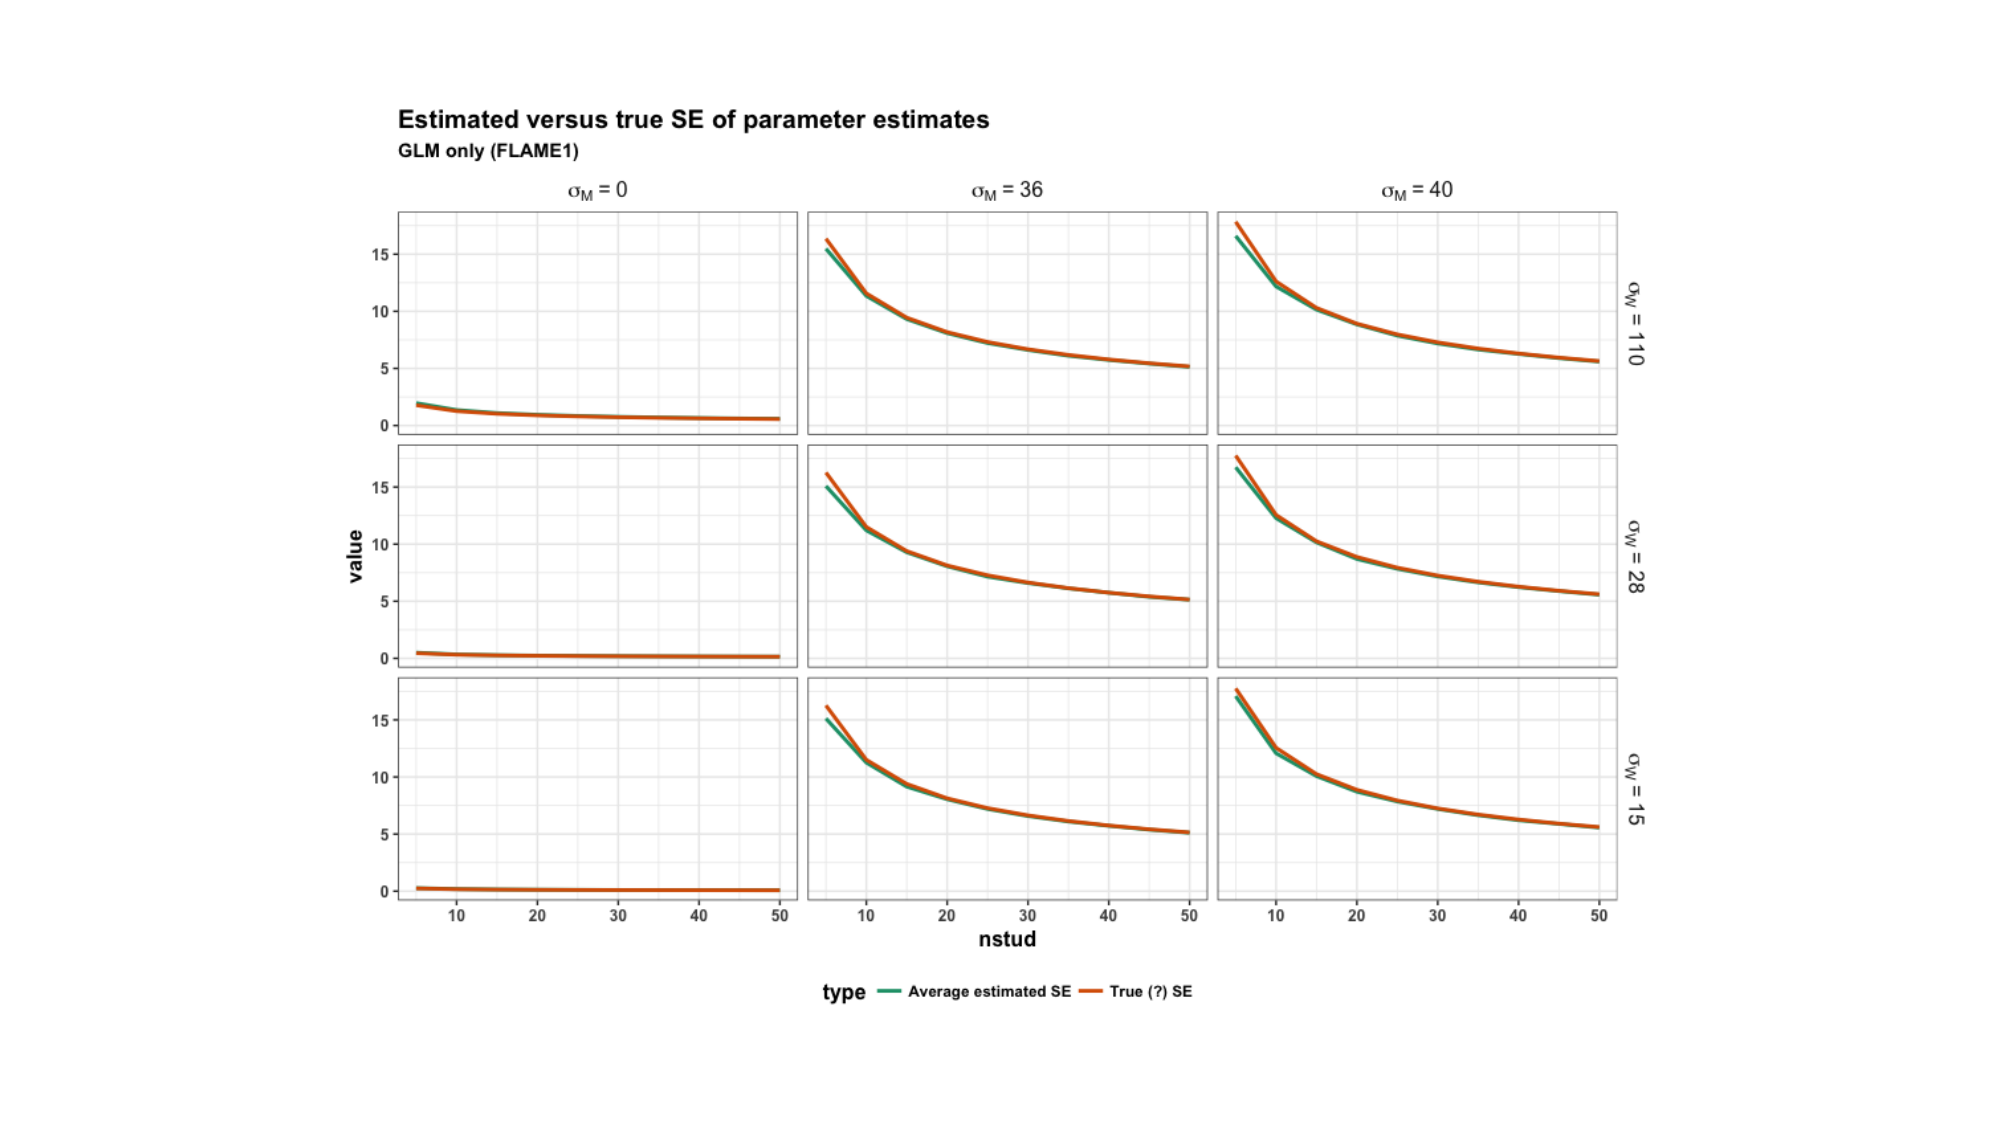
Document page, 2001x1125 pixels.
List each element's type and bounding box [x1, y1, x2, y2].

list [337, 99, 1663, 1026]
